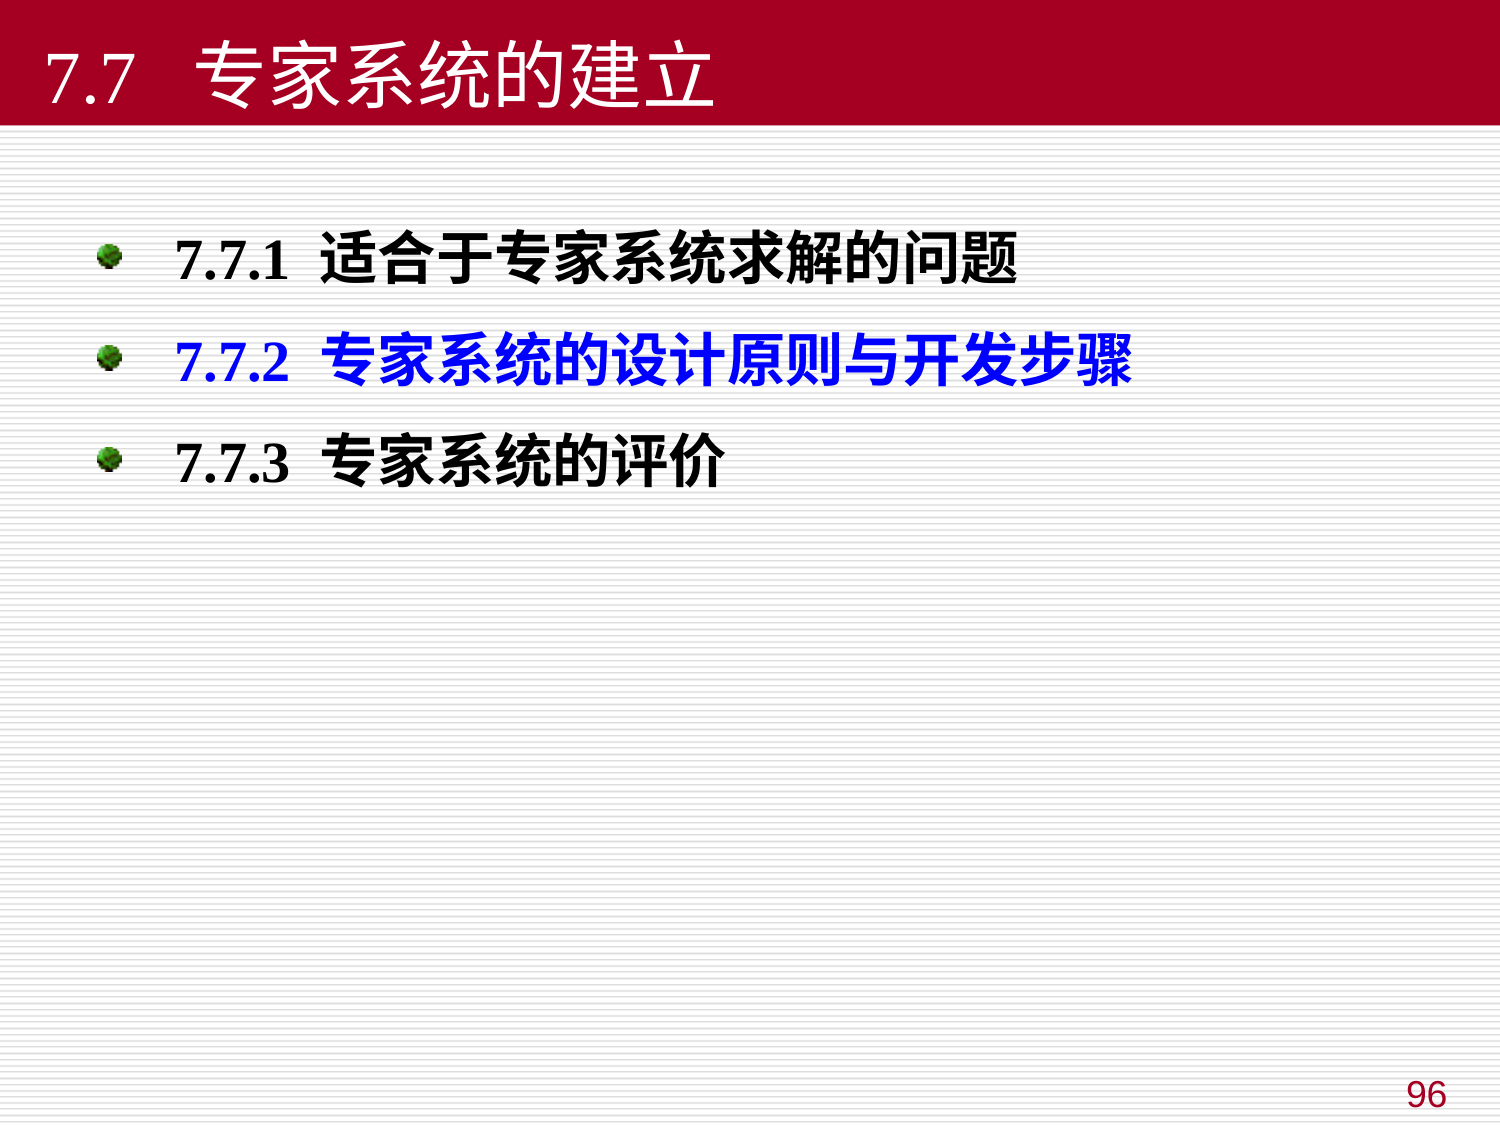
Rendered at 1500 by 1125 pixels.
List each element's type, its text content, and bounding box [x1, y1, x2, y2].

picture [97, 244, 122, 269]
list 7.7.1 适合于专家系统求解的问题 7.7.2 专家系统的设计原则与开发步骤 7.7.3 专家系统的评价 [81, 199, 1500, 1087]
slide_number 96 [1137, 1087, 1463, 1122]
picture [97, 345, 122, 371]
text_box 7.7 专家系统的建立 [0, 0, 1500, 126]
picture [0, 126, 1500, 1125]
picture [97, 447, 122, 472]
